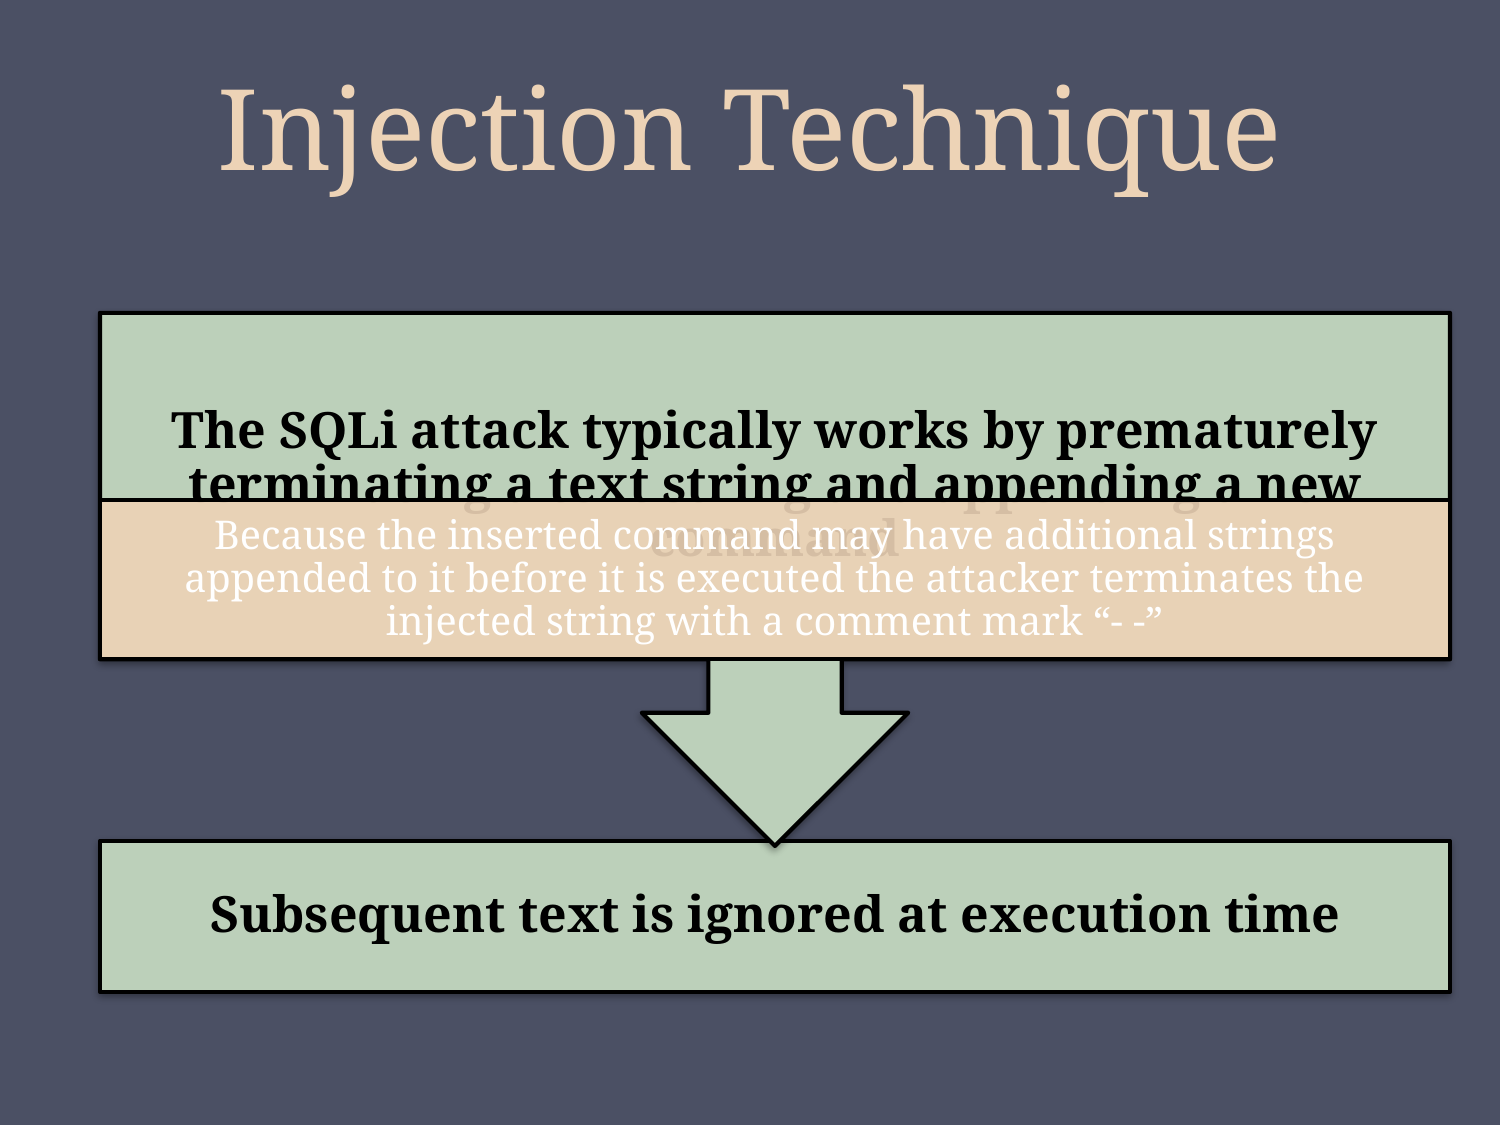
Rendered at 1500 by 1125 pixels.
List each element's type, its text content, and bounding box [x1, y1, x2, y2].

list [99, 312, 1451, 993]
title Injection Technique [75, 0, 1425, 200]
